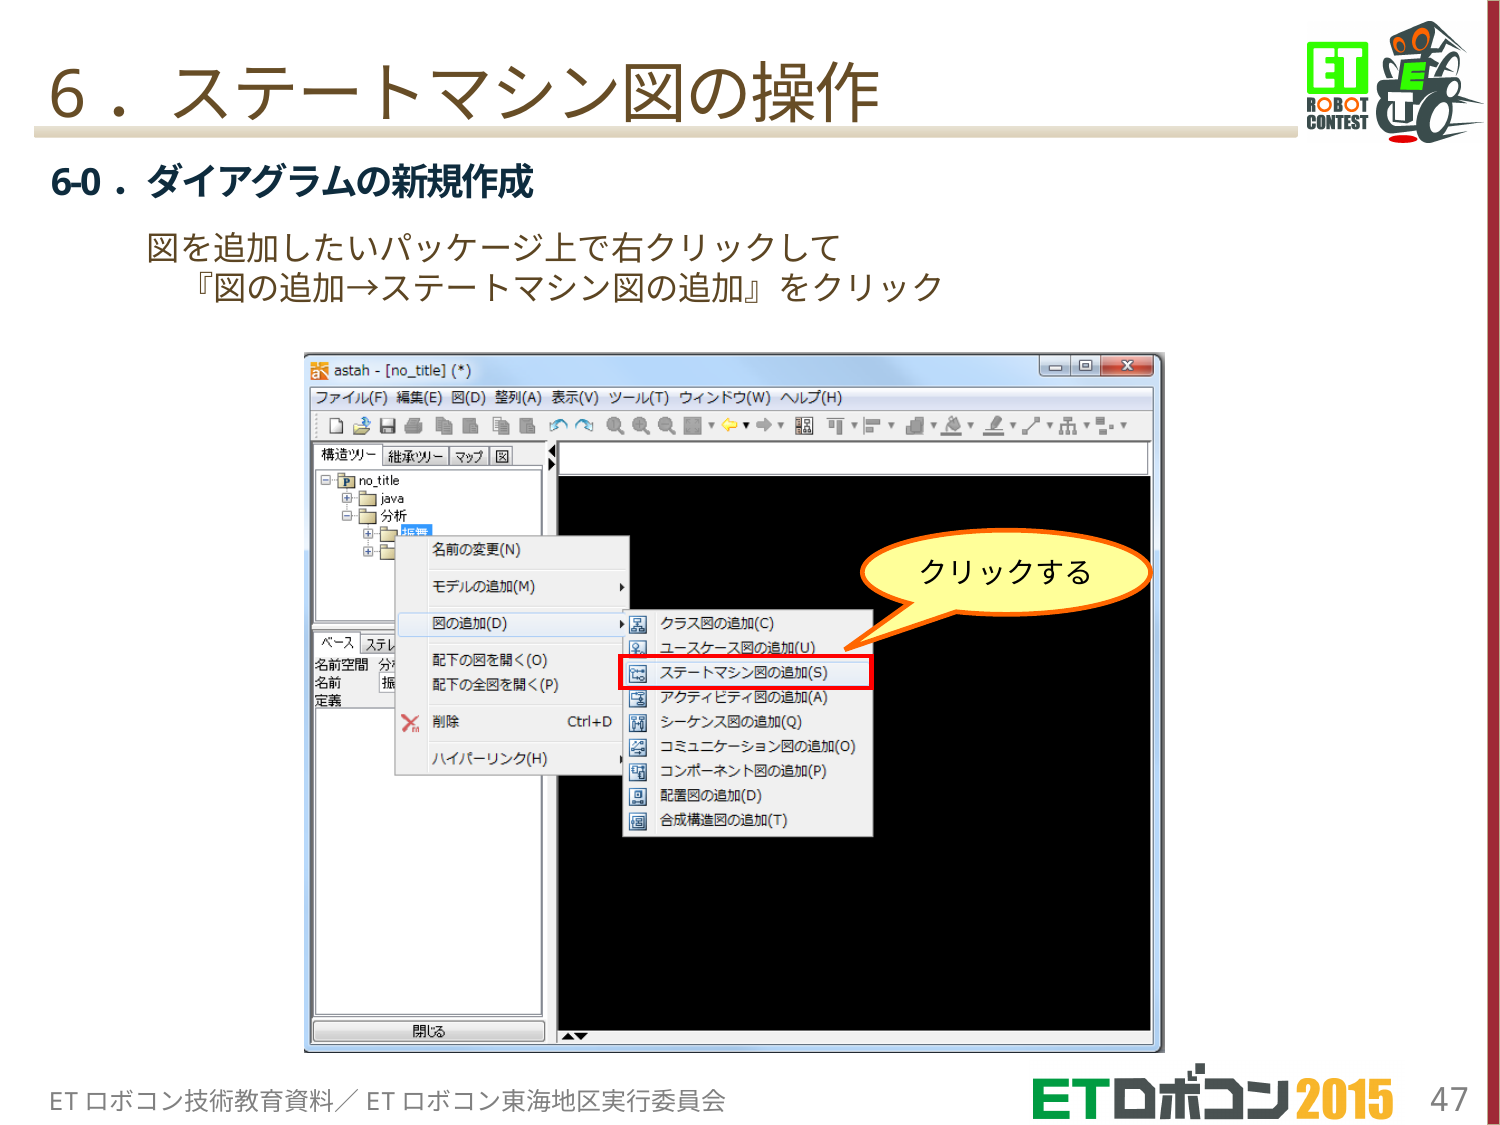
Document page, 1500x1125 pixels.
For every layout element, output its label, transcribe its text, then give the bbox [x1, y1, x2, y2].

slide_number 47 [1395, 1067, 1485, 1124]
picture [304, 352, 1166, 1053]
picture [1307, 21, 1484, 143]
footer ETロボコン技術教育資料／ETロボコン東海地区実行委員会 [33, 1063, 750, 1124]
picture [1029, 1060, 1405, 1125]
list 6-0．ダイアグラムの新規作成 図を追加したいパッケージ上で右クリックして 『図の追加→ステートマシン図の追加』をクリック [35, 149, 1441, 1001]
title 6．ステートマシン図の操作 [33, 30, 1396, 139]
